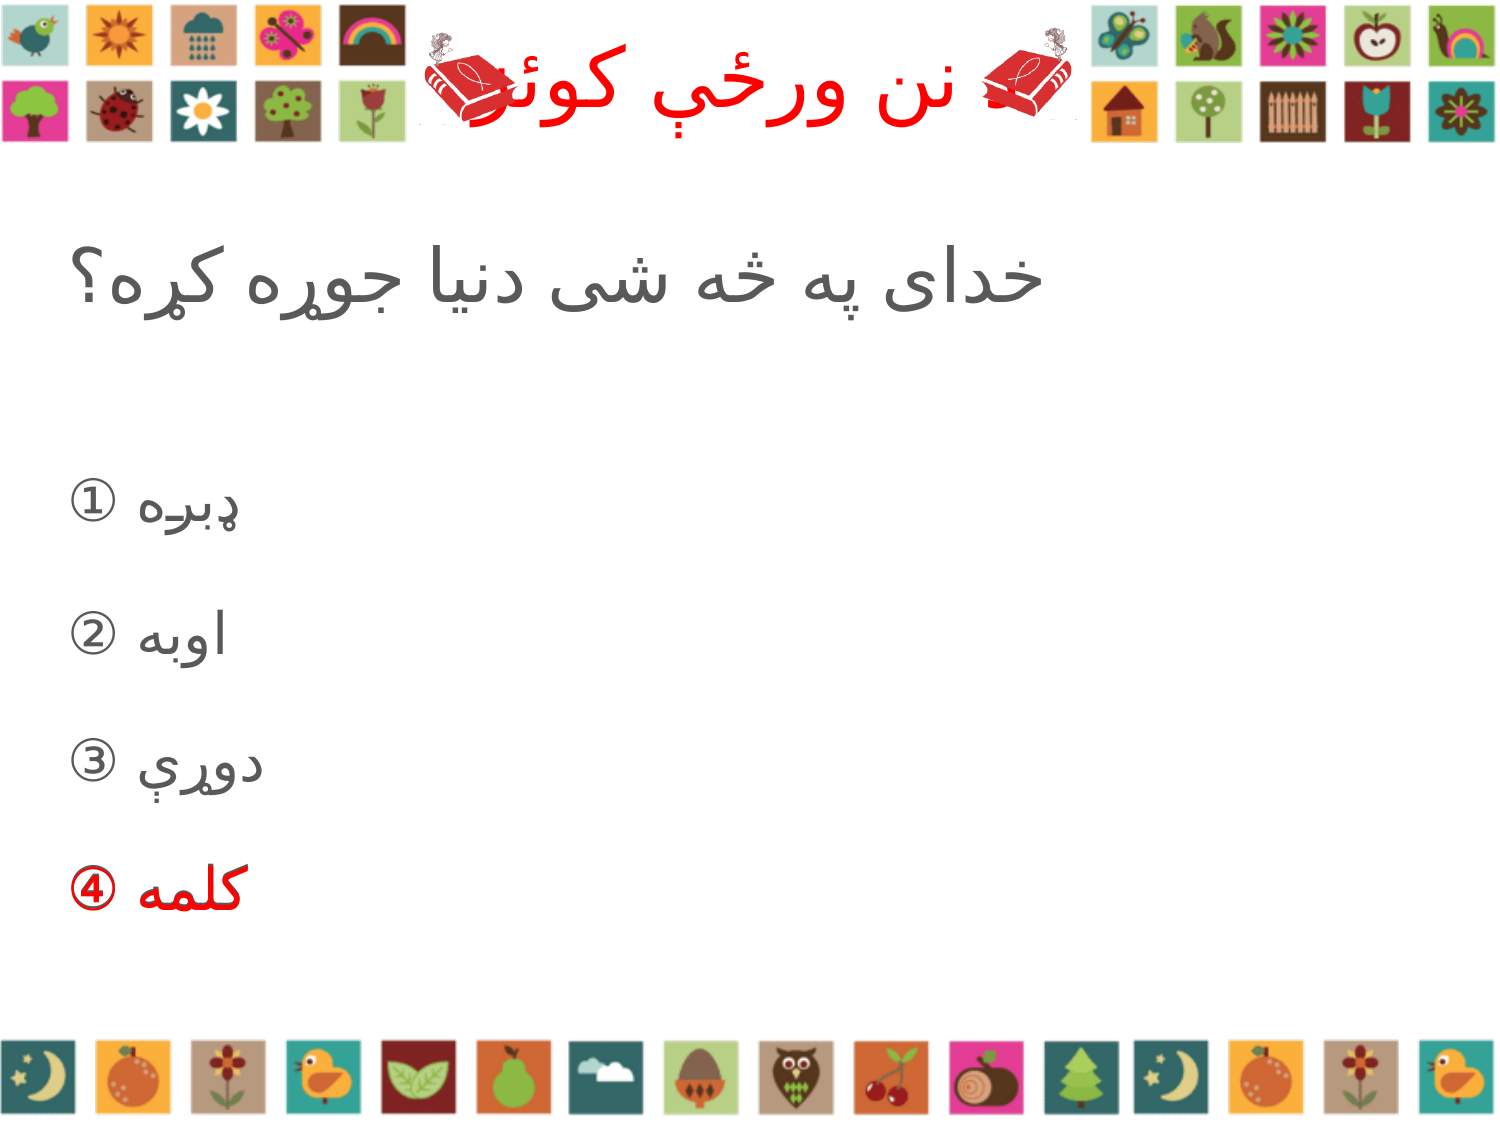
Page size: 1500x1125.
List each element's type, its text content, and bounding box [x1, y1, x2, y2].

text_box ④ کلمه [53, 844, 1483, 930]
text_box ③ دوړې [53, 716, 1483, 801]
picture [0, 3, 550, 150]
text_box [0, 1028, 1500, 1118]
text_box خدای په څه شی دنیا جوړه کړه؟ [53, 219, 1436, 325]
picture [950, 3, 1500, 150]
text_box ② اوبه [53, 589, 1436, 674]
text_box د نن ورځې کوئز [547, 16, 1078, 131]
text_box ① ډبره [53, 456, 1436, 541]
